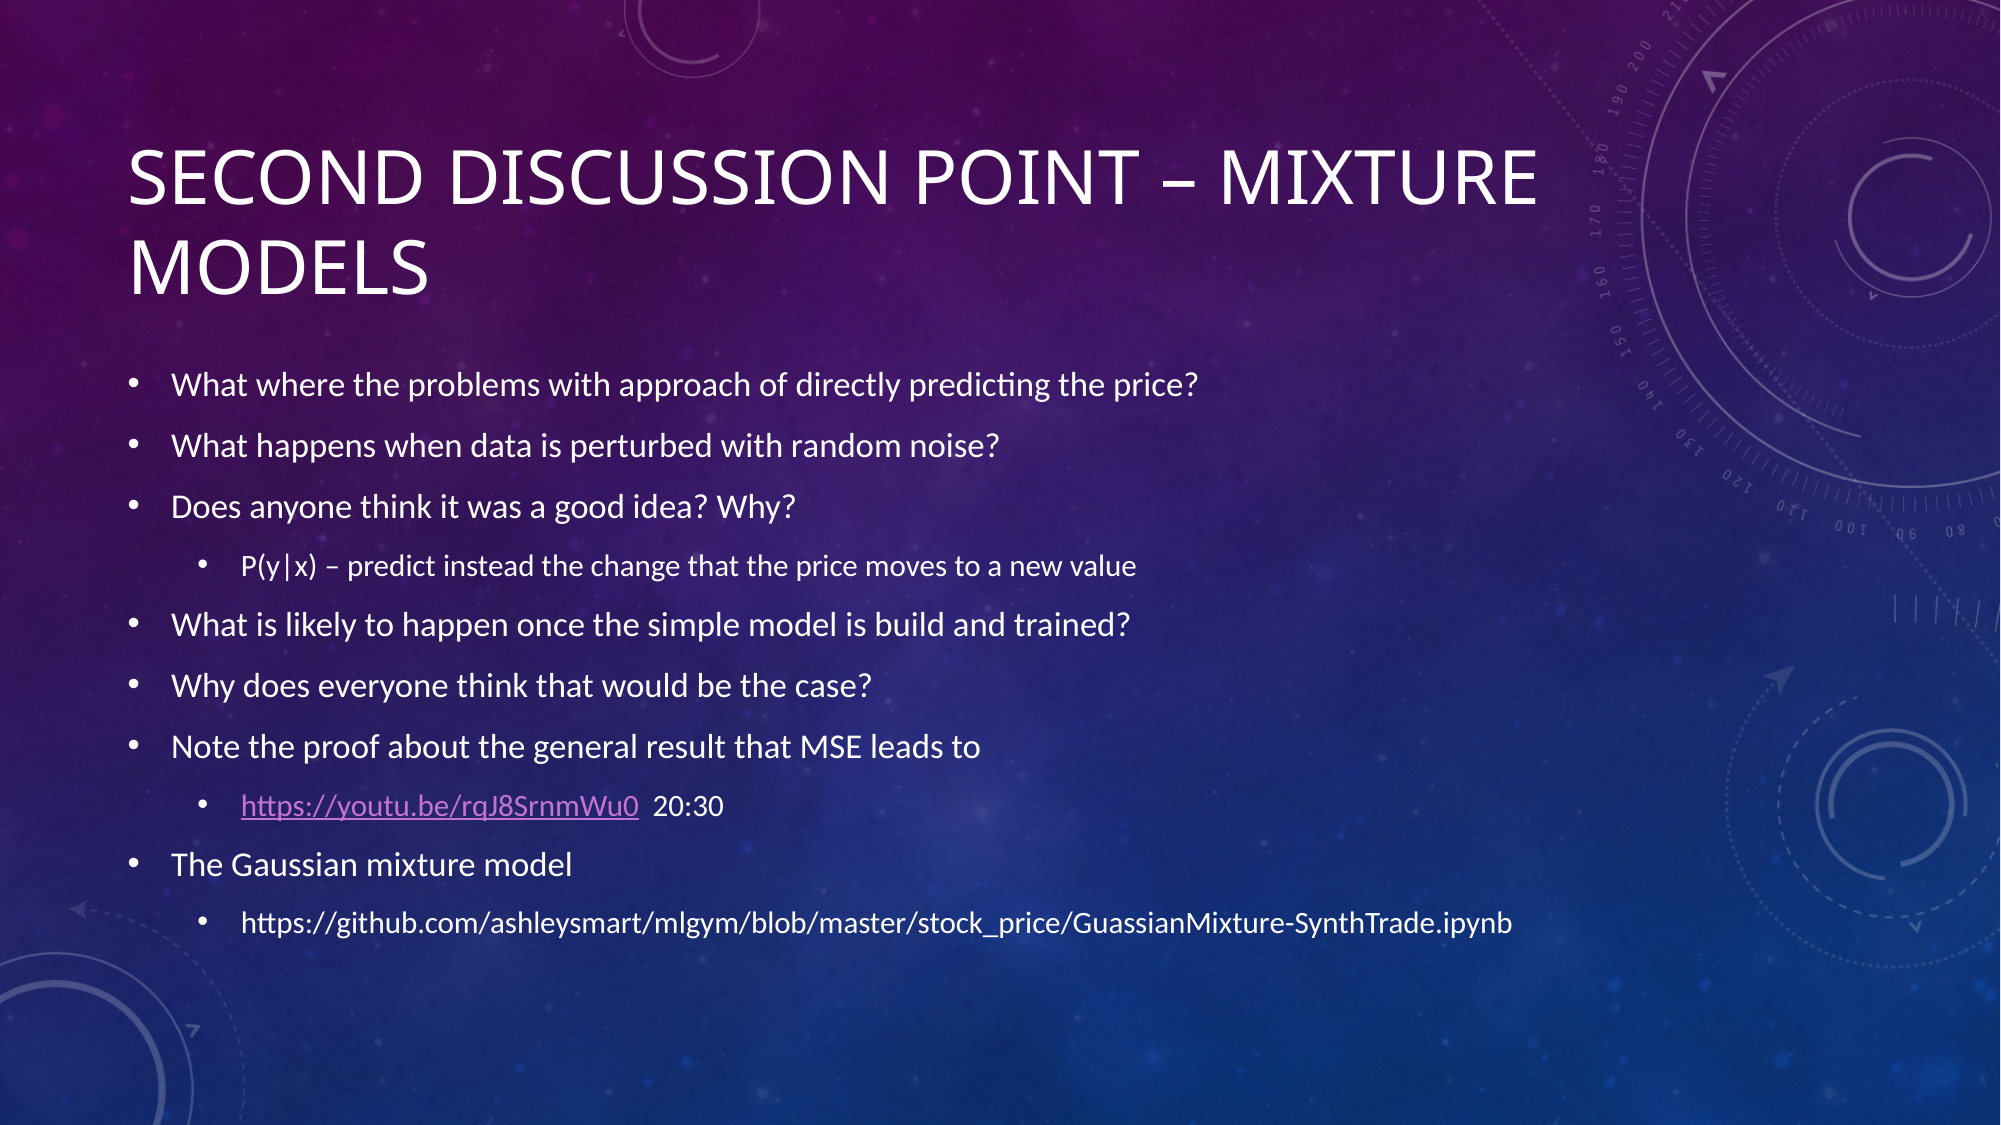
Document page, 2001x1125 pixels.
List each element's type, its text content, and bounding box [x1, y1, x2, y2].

list What where the problems with approach of directly predicting the price? What happens when data is perturbed with random noise? Does anyone think it was a good idea? Why? P(y|x) – predict instead the change that the price moves to a new value What is likely to happen once the simple model is build and trained? Why does everyone think that would be the case? Note the proof about the general result that MSE leads to https://youtu.be/rqJ8SrnmWu0 20:30 The Gaussian mixture model https://github.com/ashleysmart/mlgym/blob/master/stock_price/GuassianMixture-SynthTrade.ipynb [112, 351, 1775, 950]
picture [0, 0, 2001, 1125]
title Second discussion point – mixture models [112, 99, 1775, 339]
